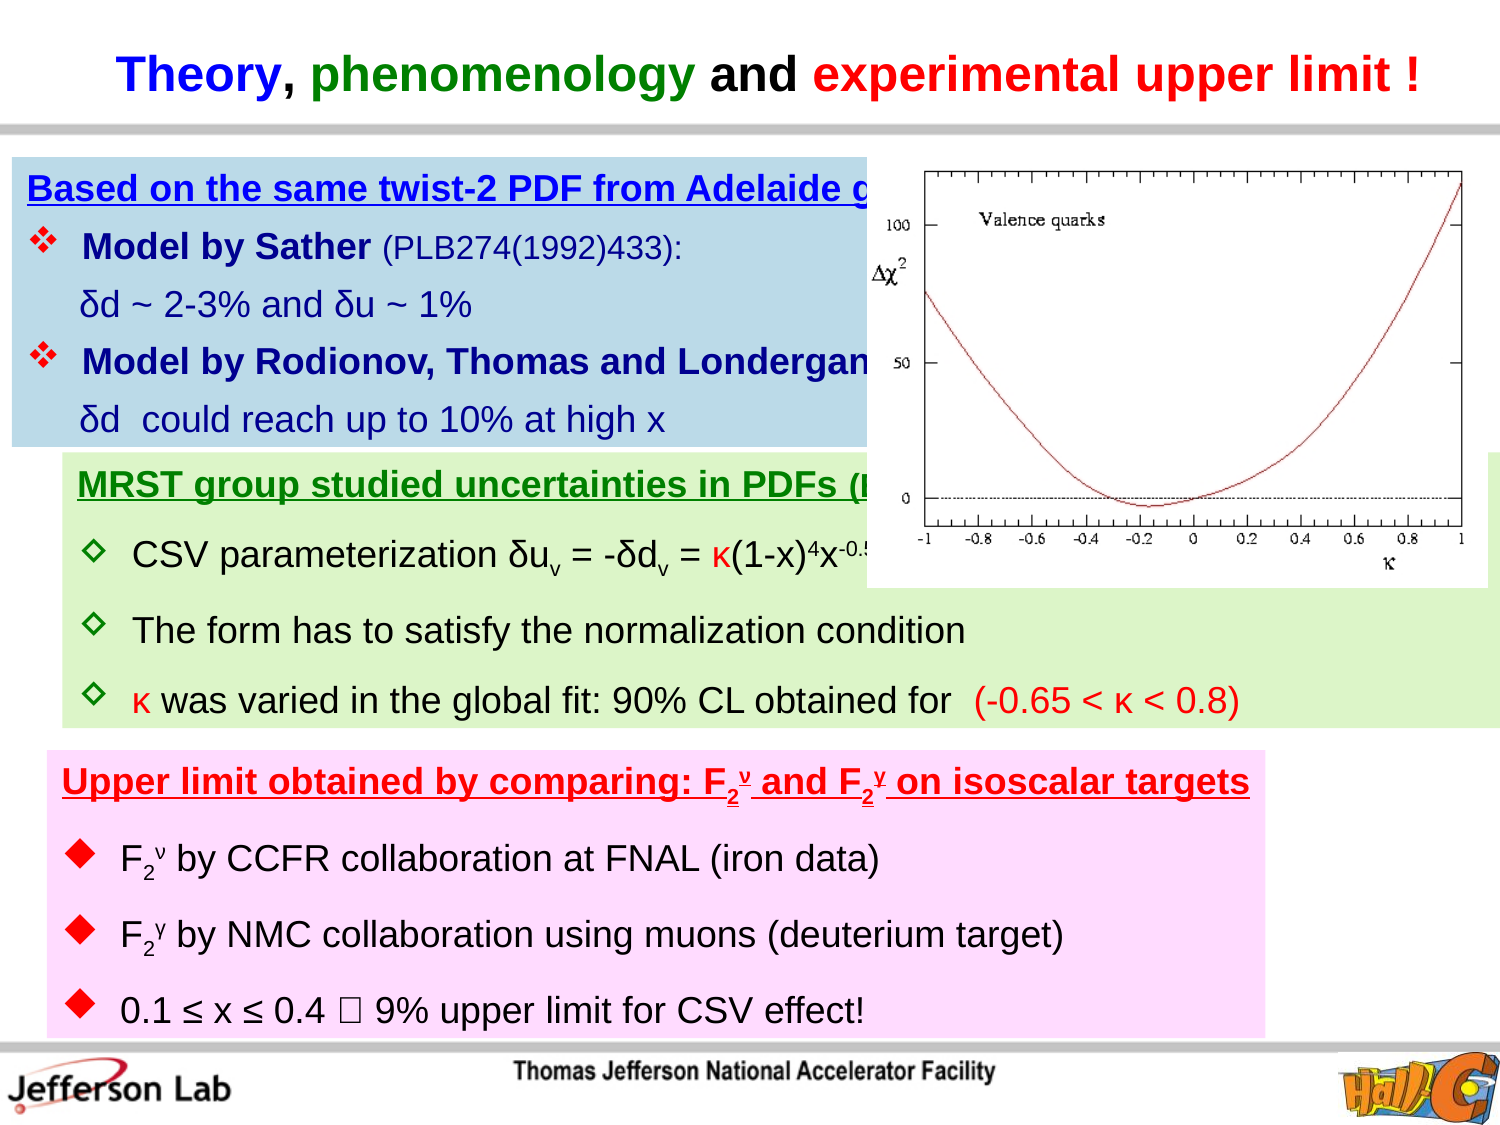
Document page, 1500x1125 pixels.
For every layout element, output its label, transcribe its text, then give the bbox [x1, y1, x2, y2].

text_box MRST group studied uncertainties in PDFs (Eur. Phys. J.35(2004)325) CSV parameterization δuv = -δdv = κ(1-x)4x-0.5(x-0.0909) The form has to satisfy the normalization condition κ was varied in the global fit: 90% CL obtained for (-0.65 < κ < 0.8) [62, 452, 1500, 729]
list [867, 149, 1488, 588]
title Theory, phenomenology and experimental upper limit ! [62, 12, 1476, 138]
picture [0, 0, 1500, 1125]
text_box Upper limit obtained by comparing: F2ν and F2γ on isoscalar targets F2ν by CCFR collaboration at FNAL (iron data) F2γ by NMC collaboration using muons (deuterium target) 0.1 ≤ x ≤ 0.4  9% upper limit for CSV effect! [46, 750, 1266, 1039]
text_box Based on the same twist-2 PDF from Adelaide group Model by Sather (PLB274(1992)433): δd ~ 2-3% and δu ~ 1% Model by Rodionov, Thomas and Londergan (Mod. PLA9(1994)1799): δd could reach up to 10% at high x [11, 157, 862, 447]
